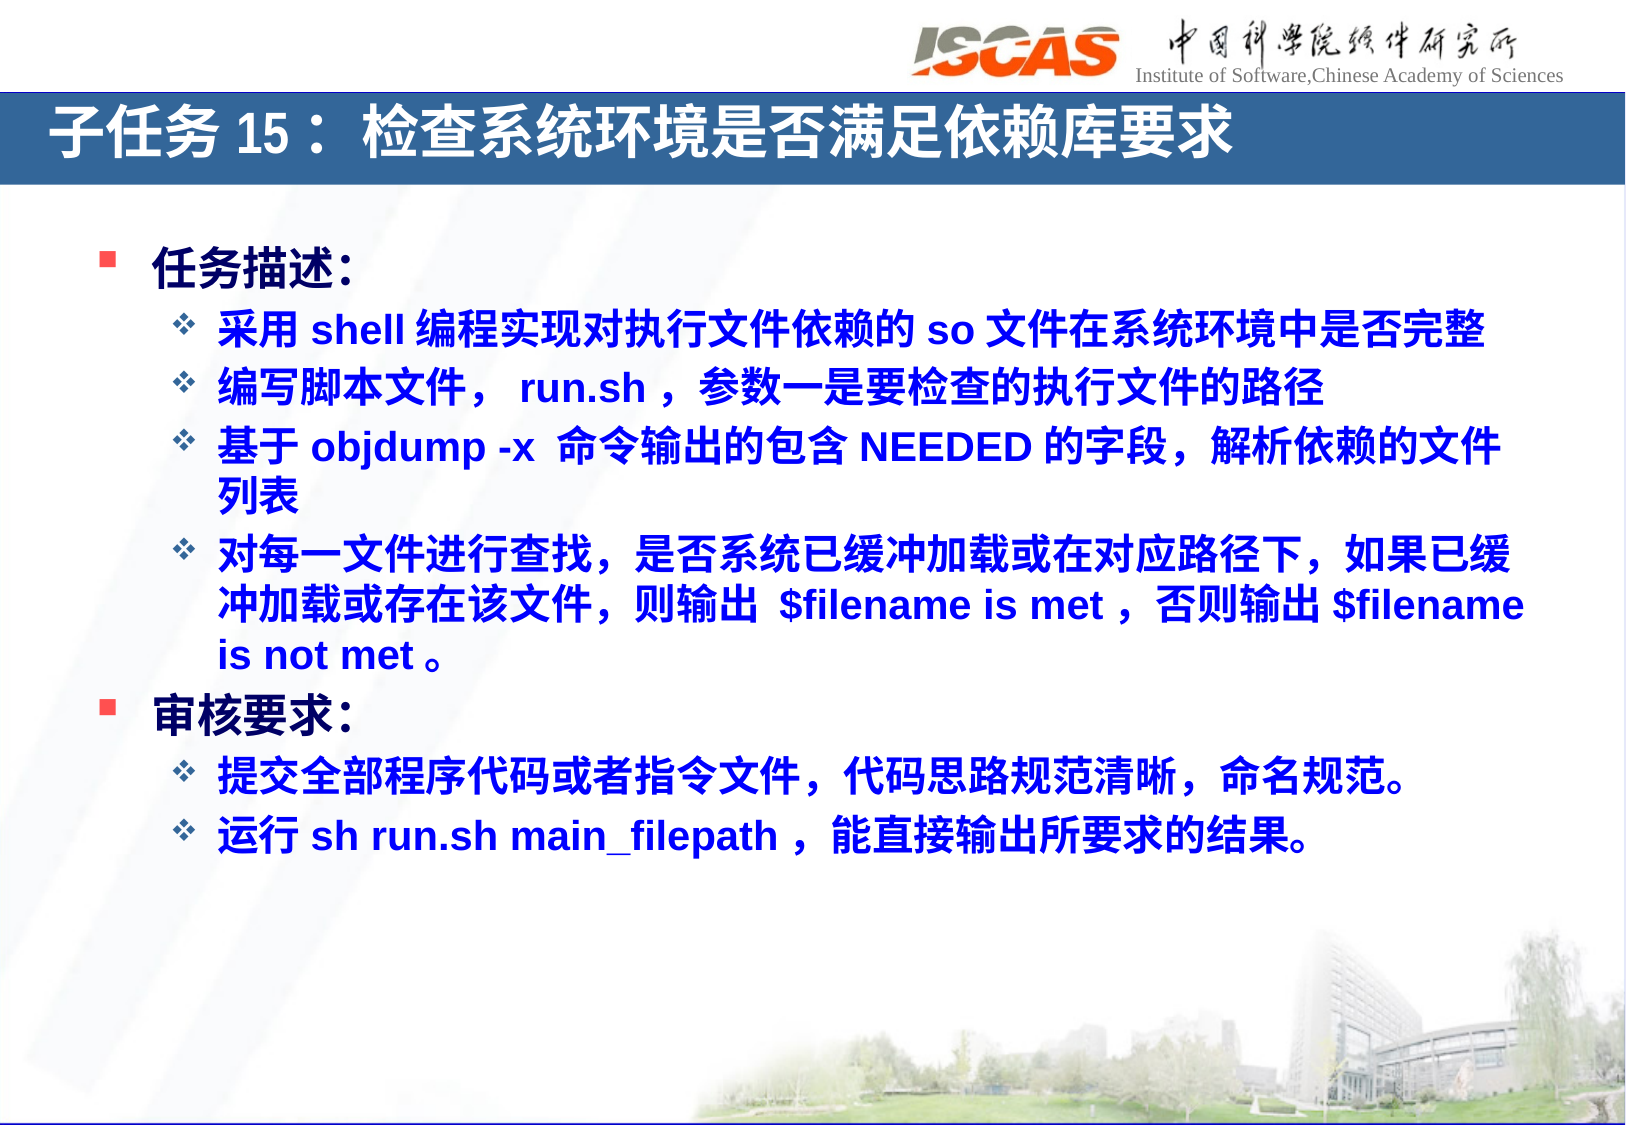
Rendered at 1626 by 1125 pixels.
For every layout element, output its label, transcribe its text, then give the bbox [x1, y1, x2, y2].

title 子任务15：检查系统环境是否满足依赖库要求 [0, 93, 1625, 185]
picture [0, 92, 1626, 1125]
picture [907, 18, 1132, 87]
list 任务描述： 采用shell编程实现对执行文件依赖的so文件在系统环境中是否完整 编写脚本文件，run.sh，参数一是要检查的执行文件的路径 基于objdump -x 命令输出的包含NEEDED的字段，解析依赖的文件列表 对每一文件进行查找，是否系统已缓冲加载或在对应路径下，如果已缓冲加载或存在该文件，则输出 $filename is met，否则输出$filename is not met。 审核要求： 提交全部程序代码或者指令文件，代码思路规范清晰，命名规范。 运行sh run.sh main_filepath，能直接输出所要求的结果。 [80, 231, 1545, 988]
picture [1166, 15, 1519, 71]
